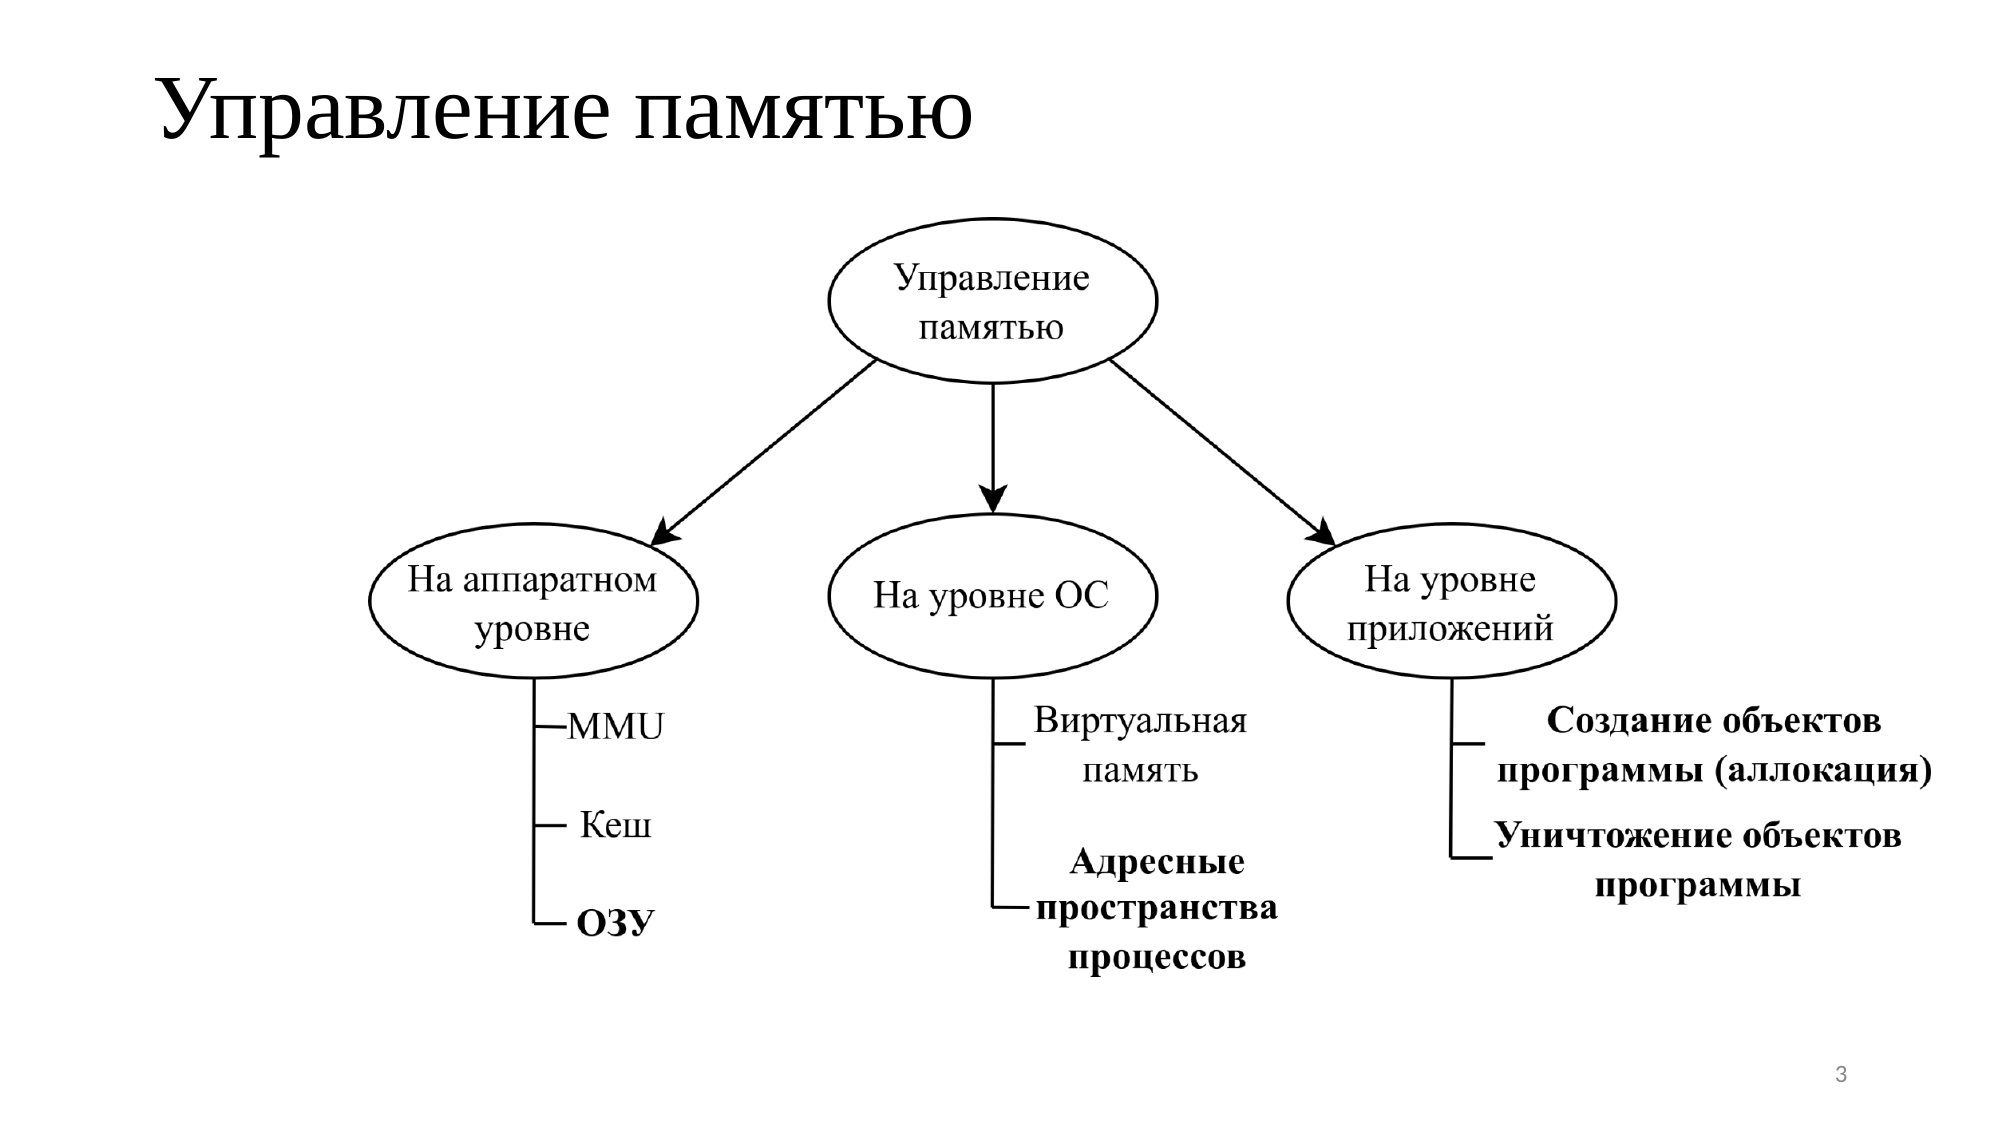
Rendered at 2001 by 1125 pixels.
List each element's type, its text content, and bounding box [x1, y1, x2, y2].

slide_number ‹#› [1412, 1042, 1863, 1103]
text_box [82, 167, 1918, 795]
picture [368, 217, 1978, 1008]
title Управление памятью [137, 0, 1863, 167]
